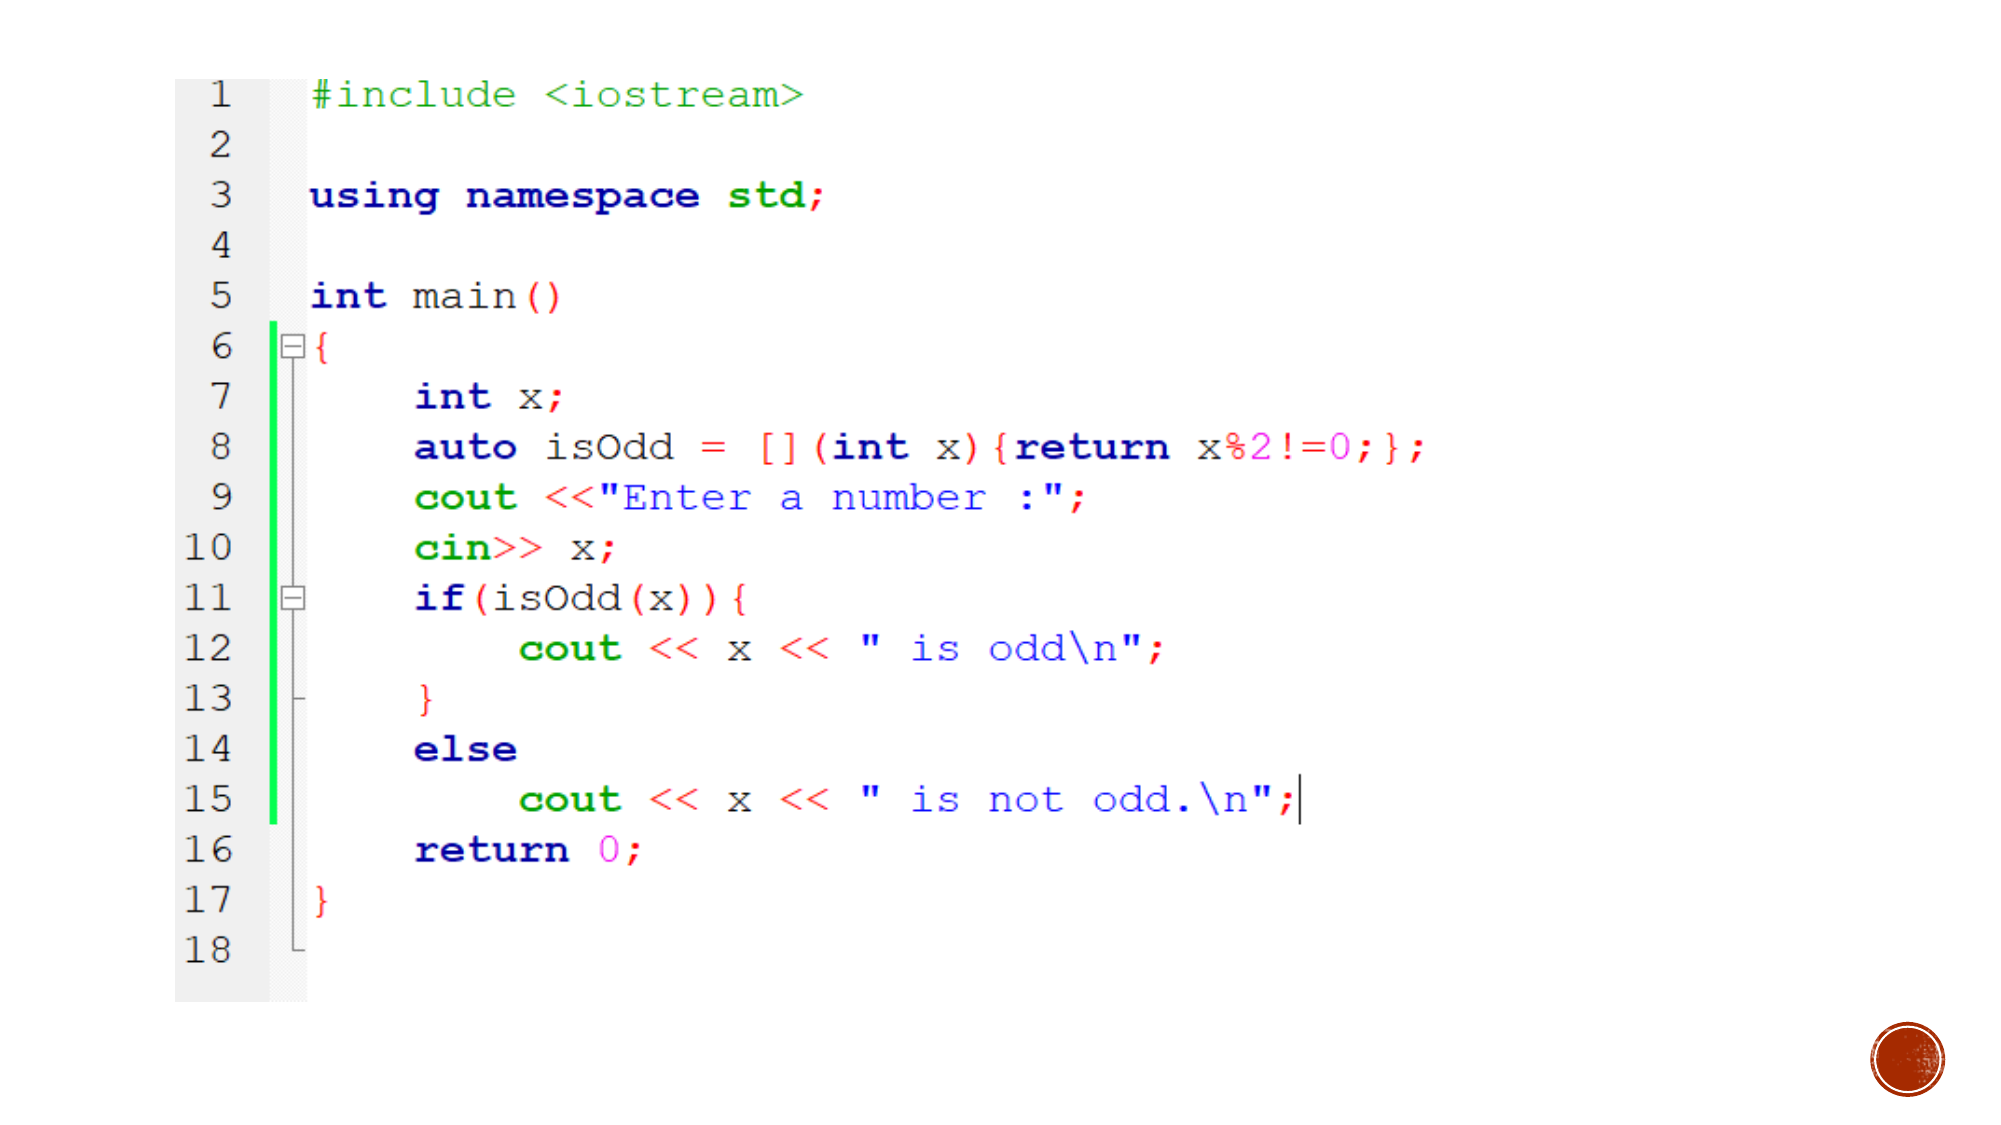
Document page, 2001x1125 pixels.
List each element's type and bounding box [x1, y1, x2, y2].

picture [175, 79, 1456, 1002]
